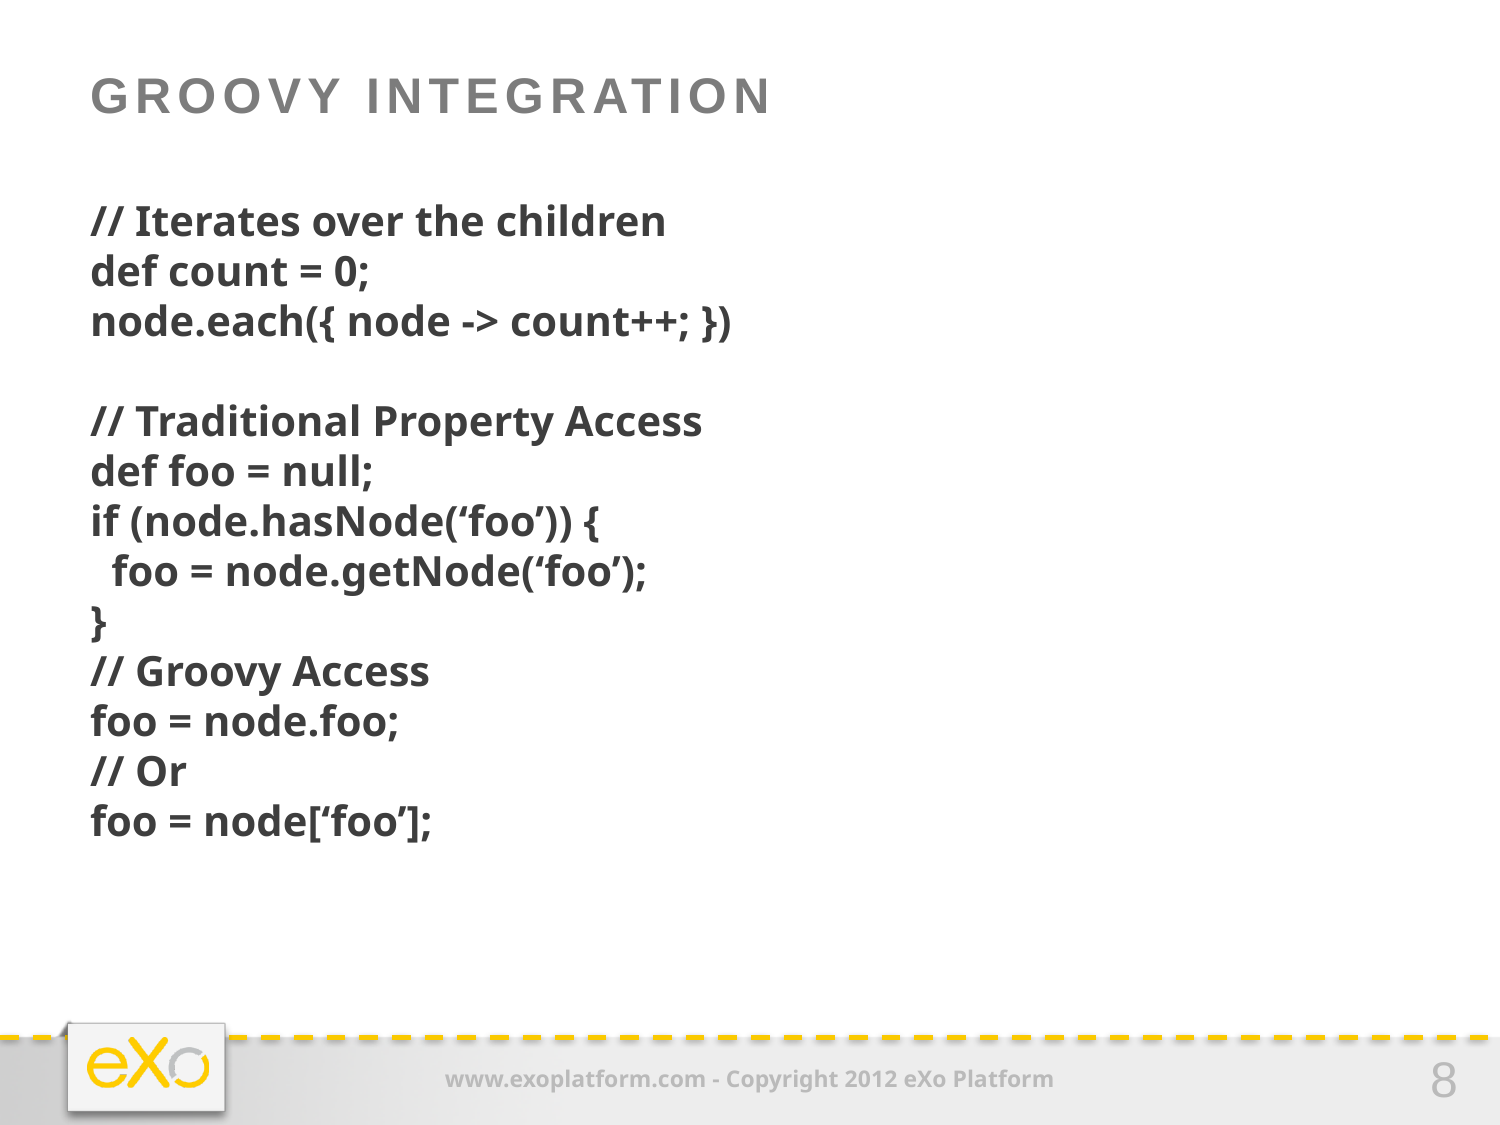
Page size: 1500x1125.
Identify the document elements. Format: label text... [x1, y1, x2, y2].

list // Iterates over the children def count = 0; node.each({ node -> count++; }) // Traditional Property Access def foo = null; if (node.hasNode(‘foo’)) { foo = node.getNode(‘foo’); } // Groovy Access foo = node.foo; // Or foo = node[‘foo’]; [75, 187, 1425, 1013]
title Groovy Integration [75, 37, 1425, 150]
picture [0, 1010, 1500, 1125]
